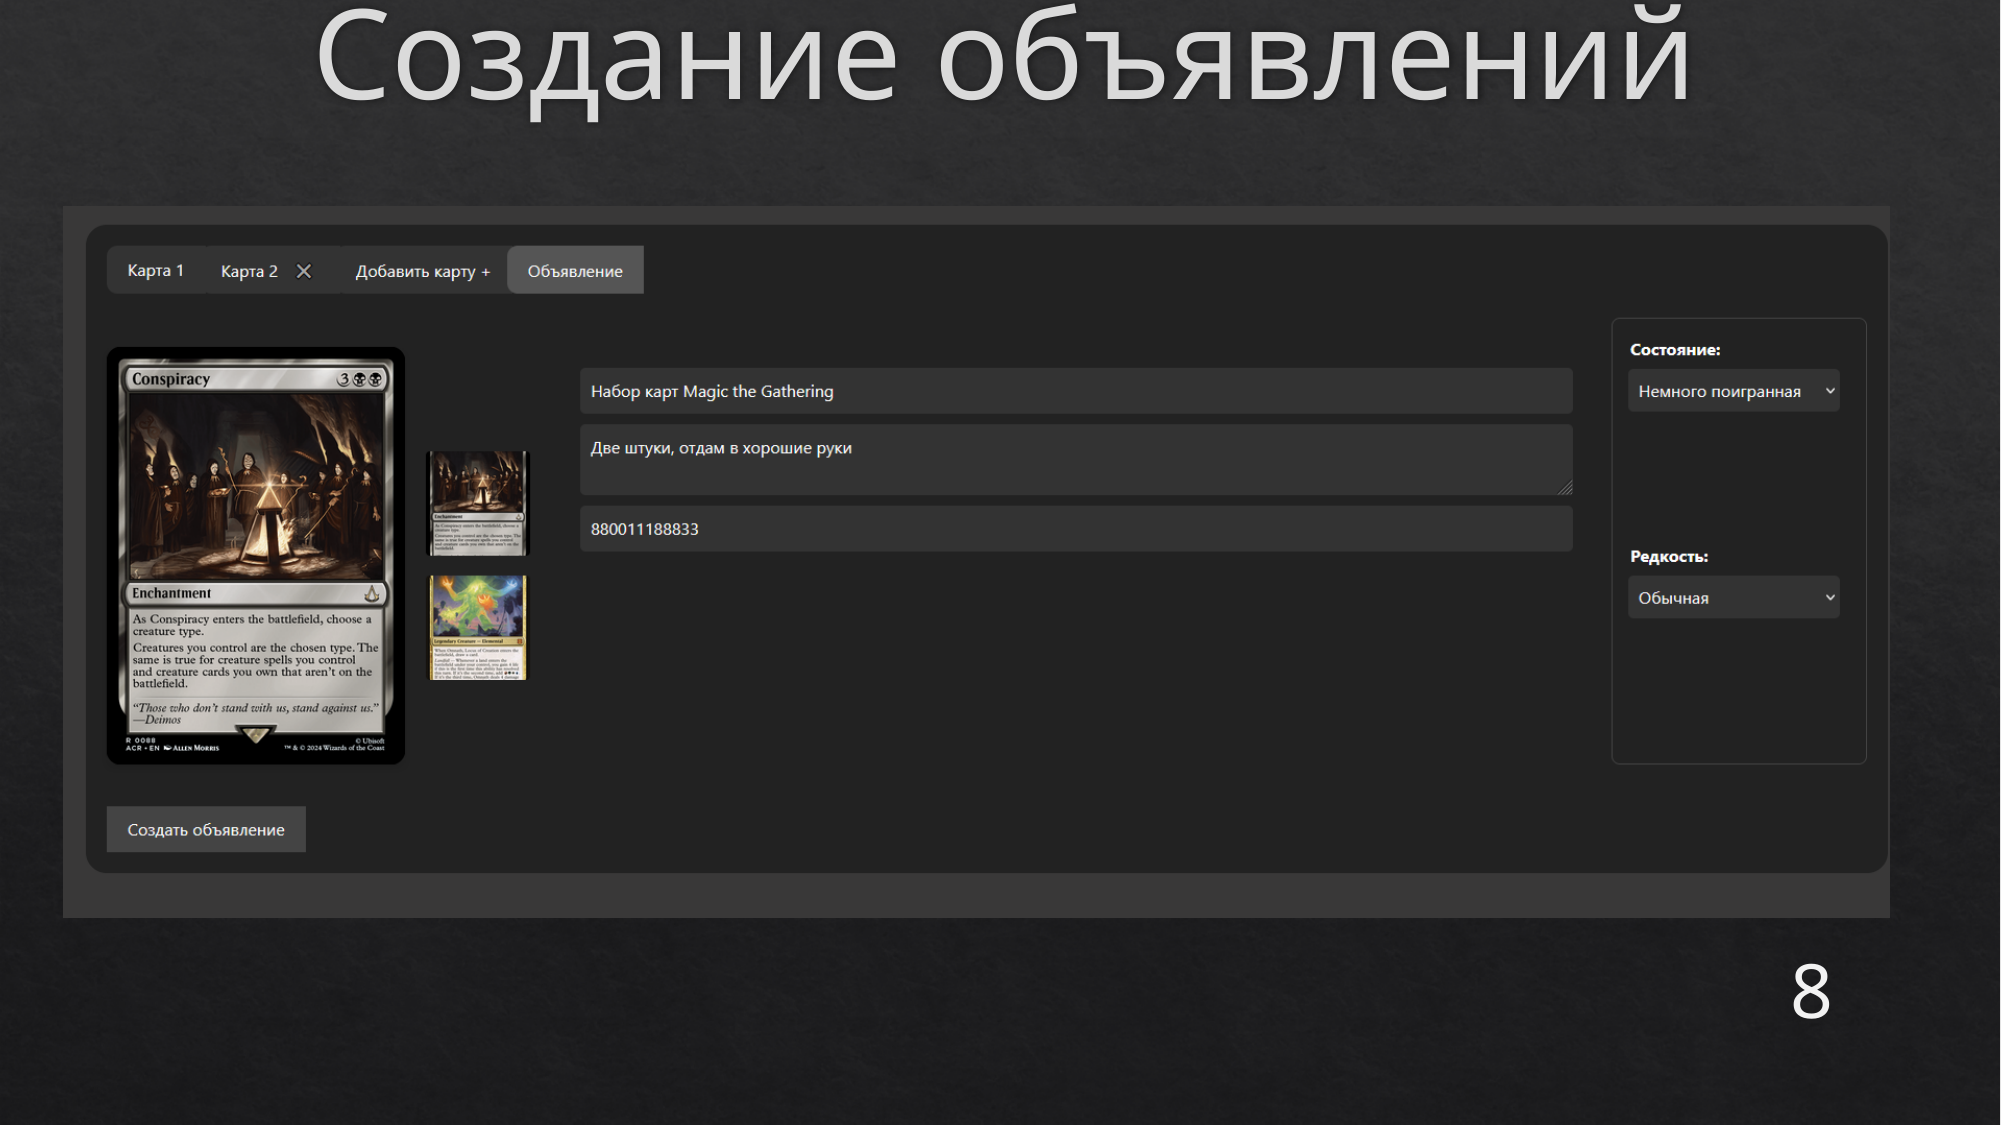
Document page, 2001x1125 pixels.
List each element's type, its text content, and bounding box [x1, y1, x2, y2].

title Создание объявлений [180, 0, 1830, 100]
slide_number 8 [1724, 965, 1849, 1025]
picture [63, 206, 1891, 919]
